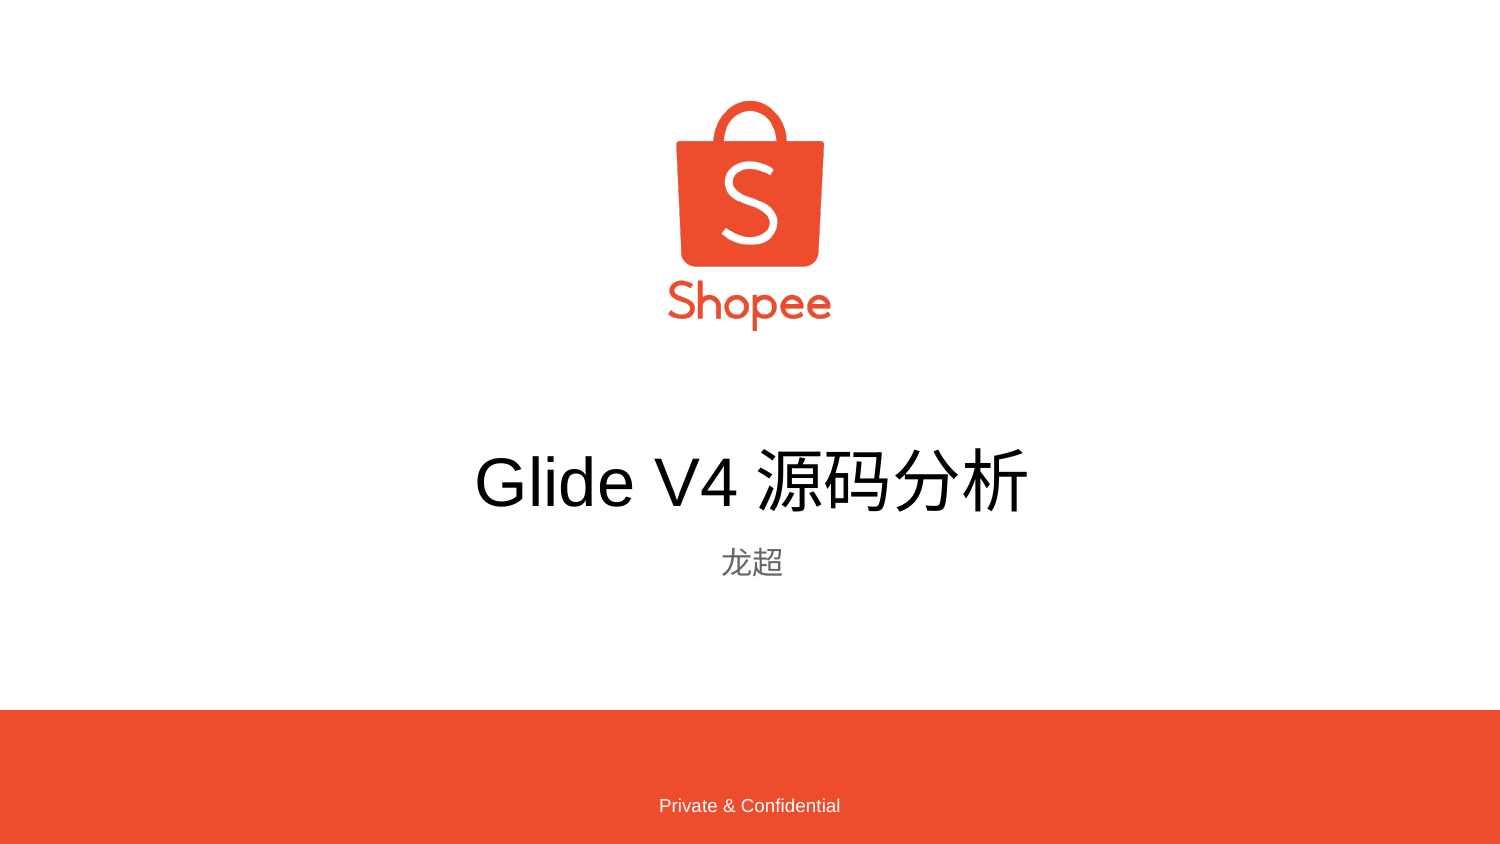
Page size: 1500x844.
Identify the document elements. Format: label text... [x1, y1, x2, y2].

picture [667, 100, 831, 332]
subtitle 龙超 [92, 527, 1414, 597]
title Glide V4源码分析 [92, 353, 1414, 527]
